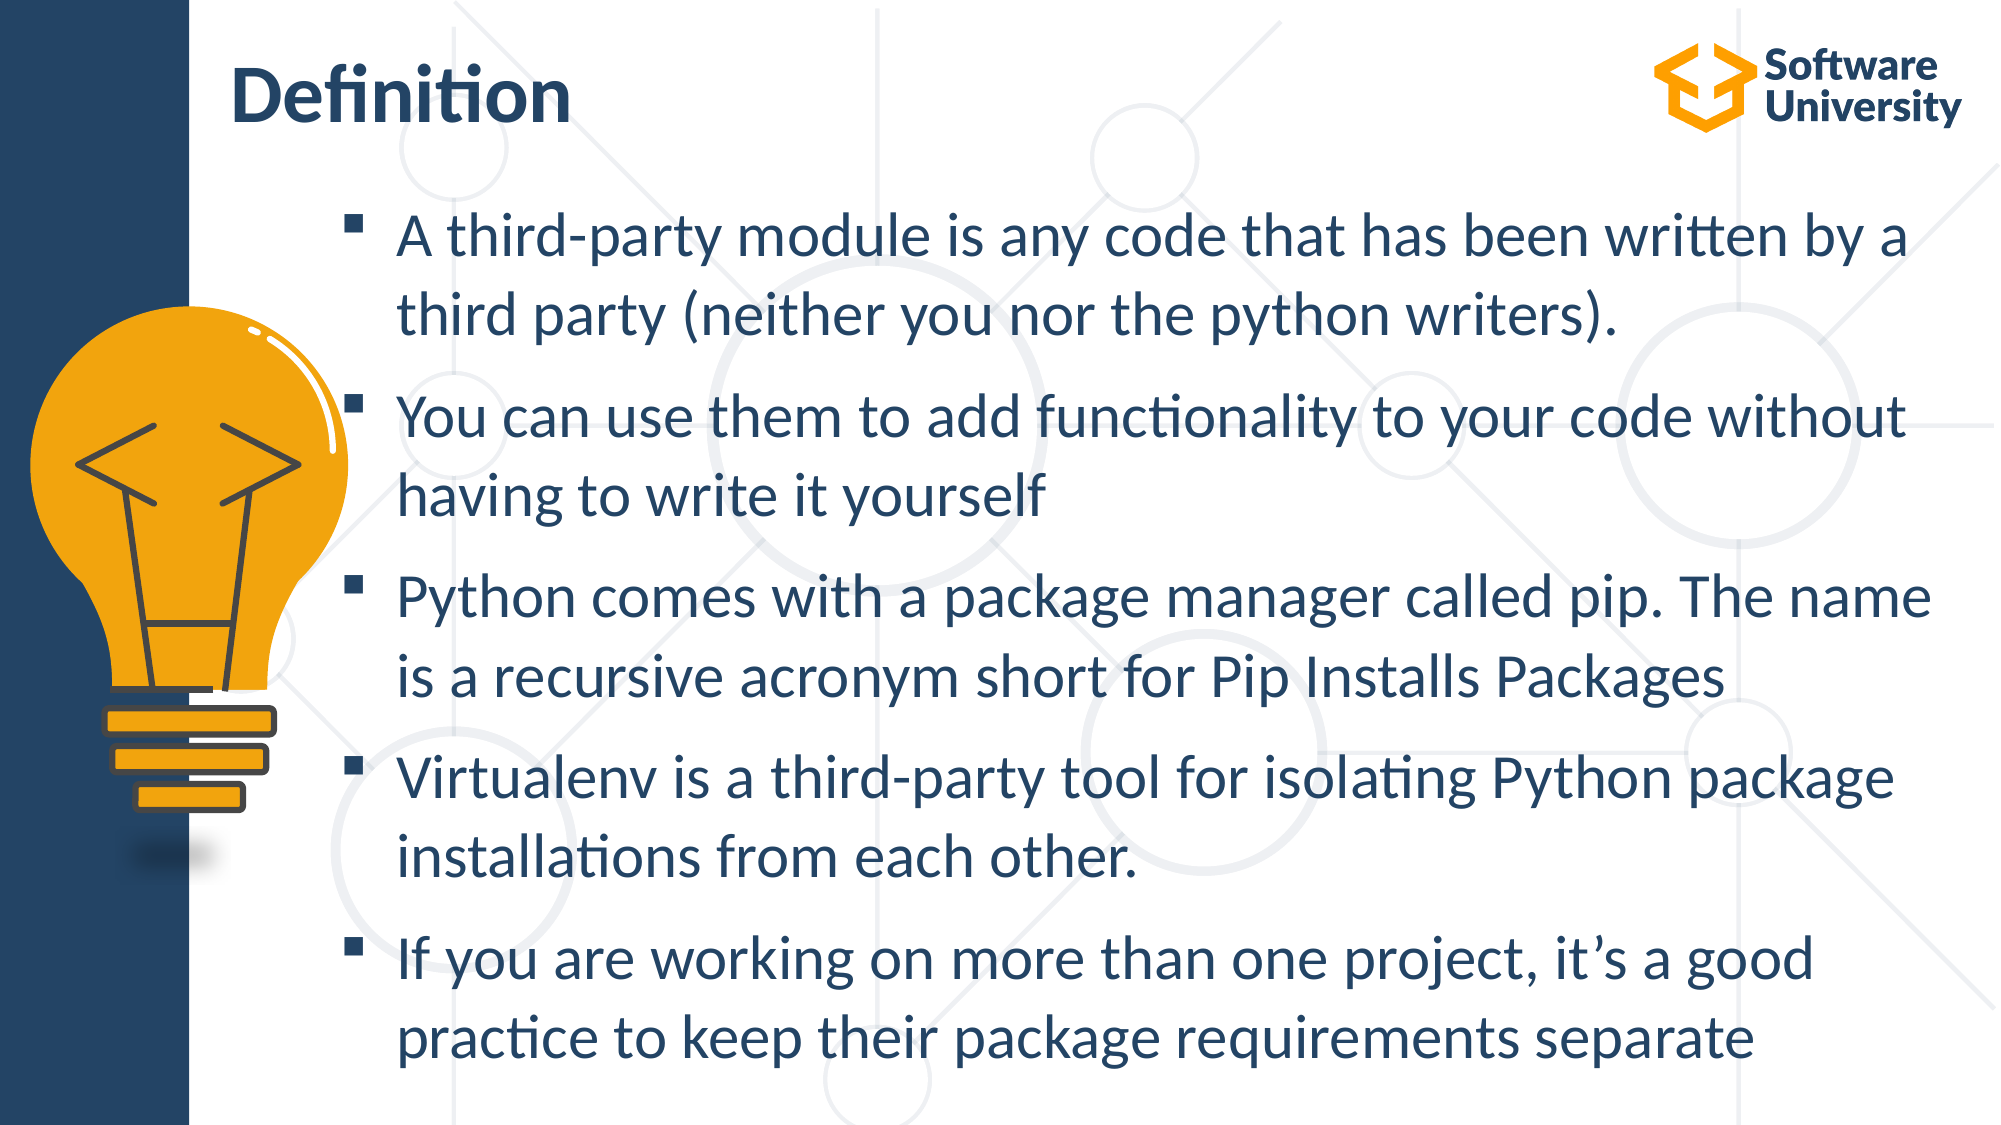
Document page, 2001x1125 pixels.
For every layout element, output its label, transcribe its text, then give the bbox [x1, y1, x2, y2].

list A third-party module is any code that has been written by a third party (neither you nor the python writers). You can use them to add functionality to your code without having to write it yourself Python comes with a package manager called pip. The name is a recursive acronym short for Pip Installs Packages Virtualenv is a third-party tool for isolating Python package installations from each other. If you are working on more than one project, it’s a good practice to keep their package requirements separate [321, 183, 1984, 1094]
picture [1641, 31, 1973, 145]
title Definition [212, 16, 1628, 162]
